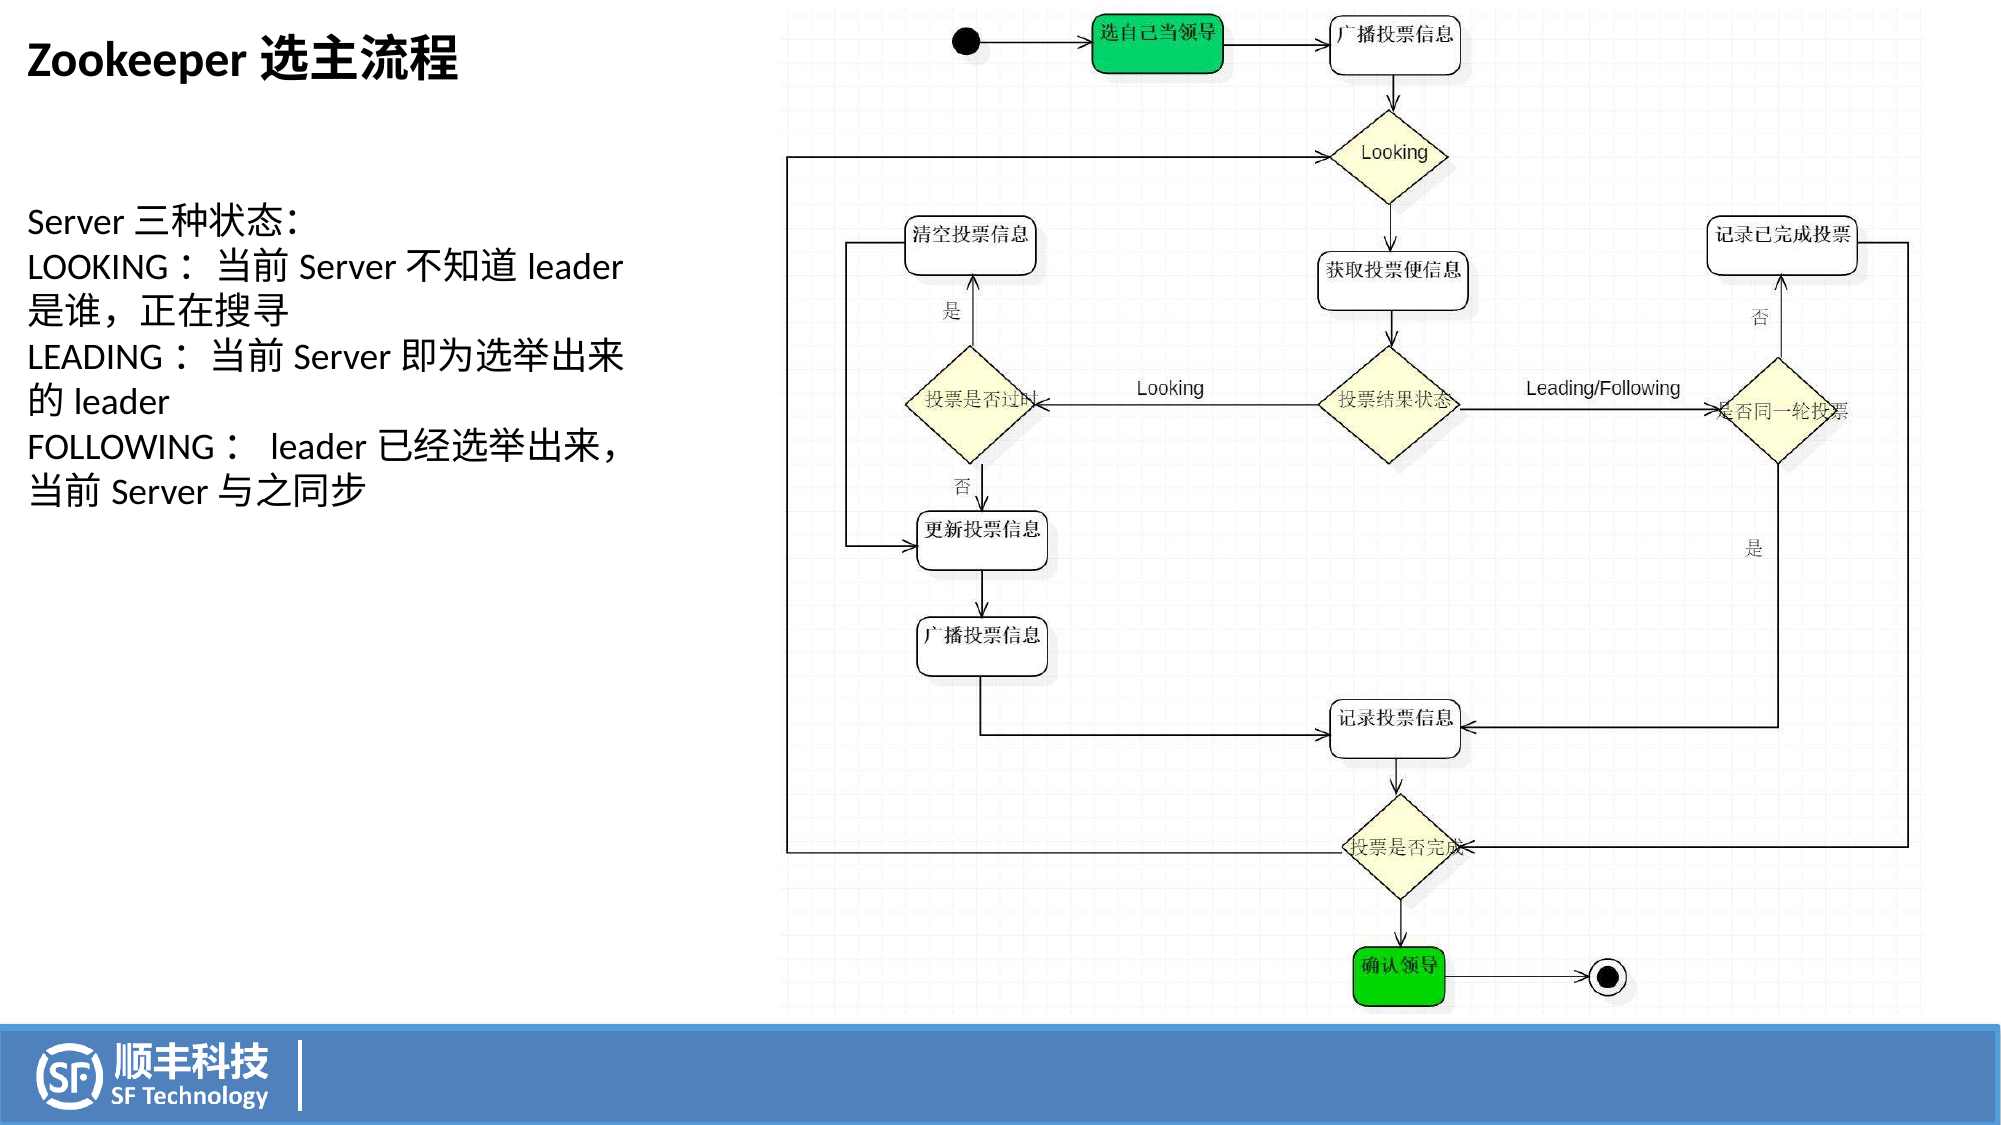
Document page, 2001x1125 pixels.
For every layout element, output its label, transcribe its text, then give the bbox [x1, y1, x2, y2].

text_box Server三种状态： LOOKING：当前Server不知道leader是谁，正在搜寻 LEADING：当前Server即为选举出来的leader FOLLOWING：leader已经选举出来，当前Server与之同步 [12, 189, 678, 520]
picture [34, 1025, 292, 1125]
text_box Zookeeper选主流程 [12, 18, 525, 94]
picture [780, 5, 1926, 1015]
